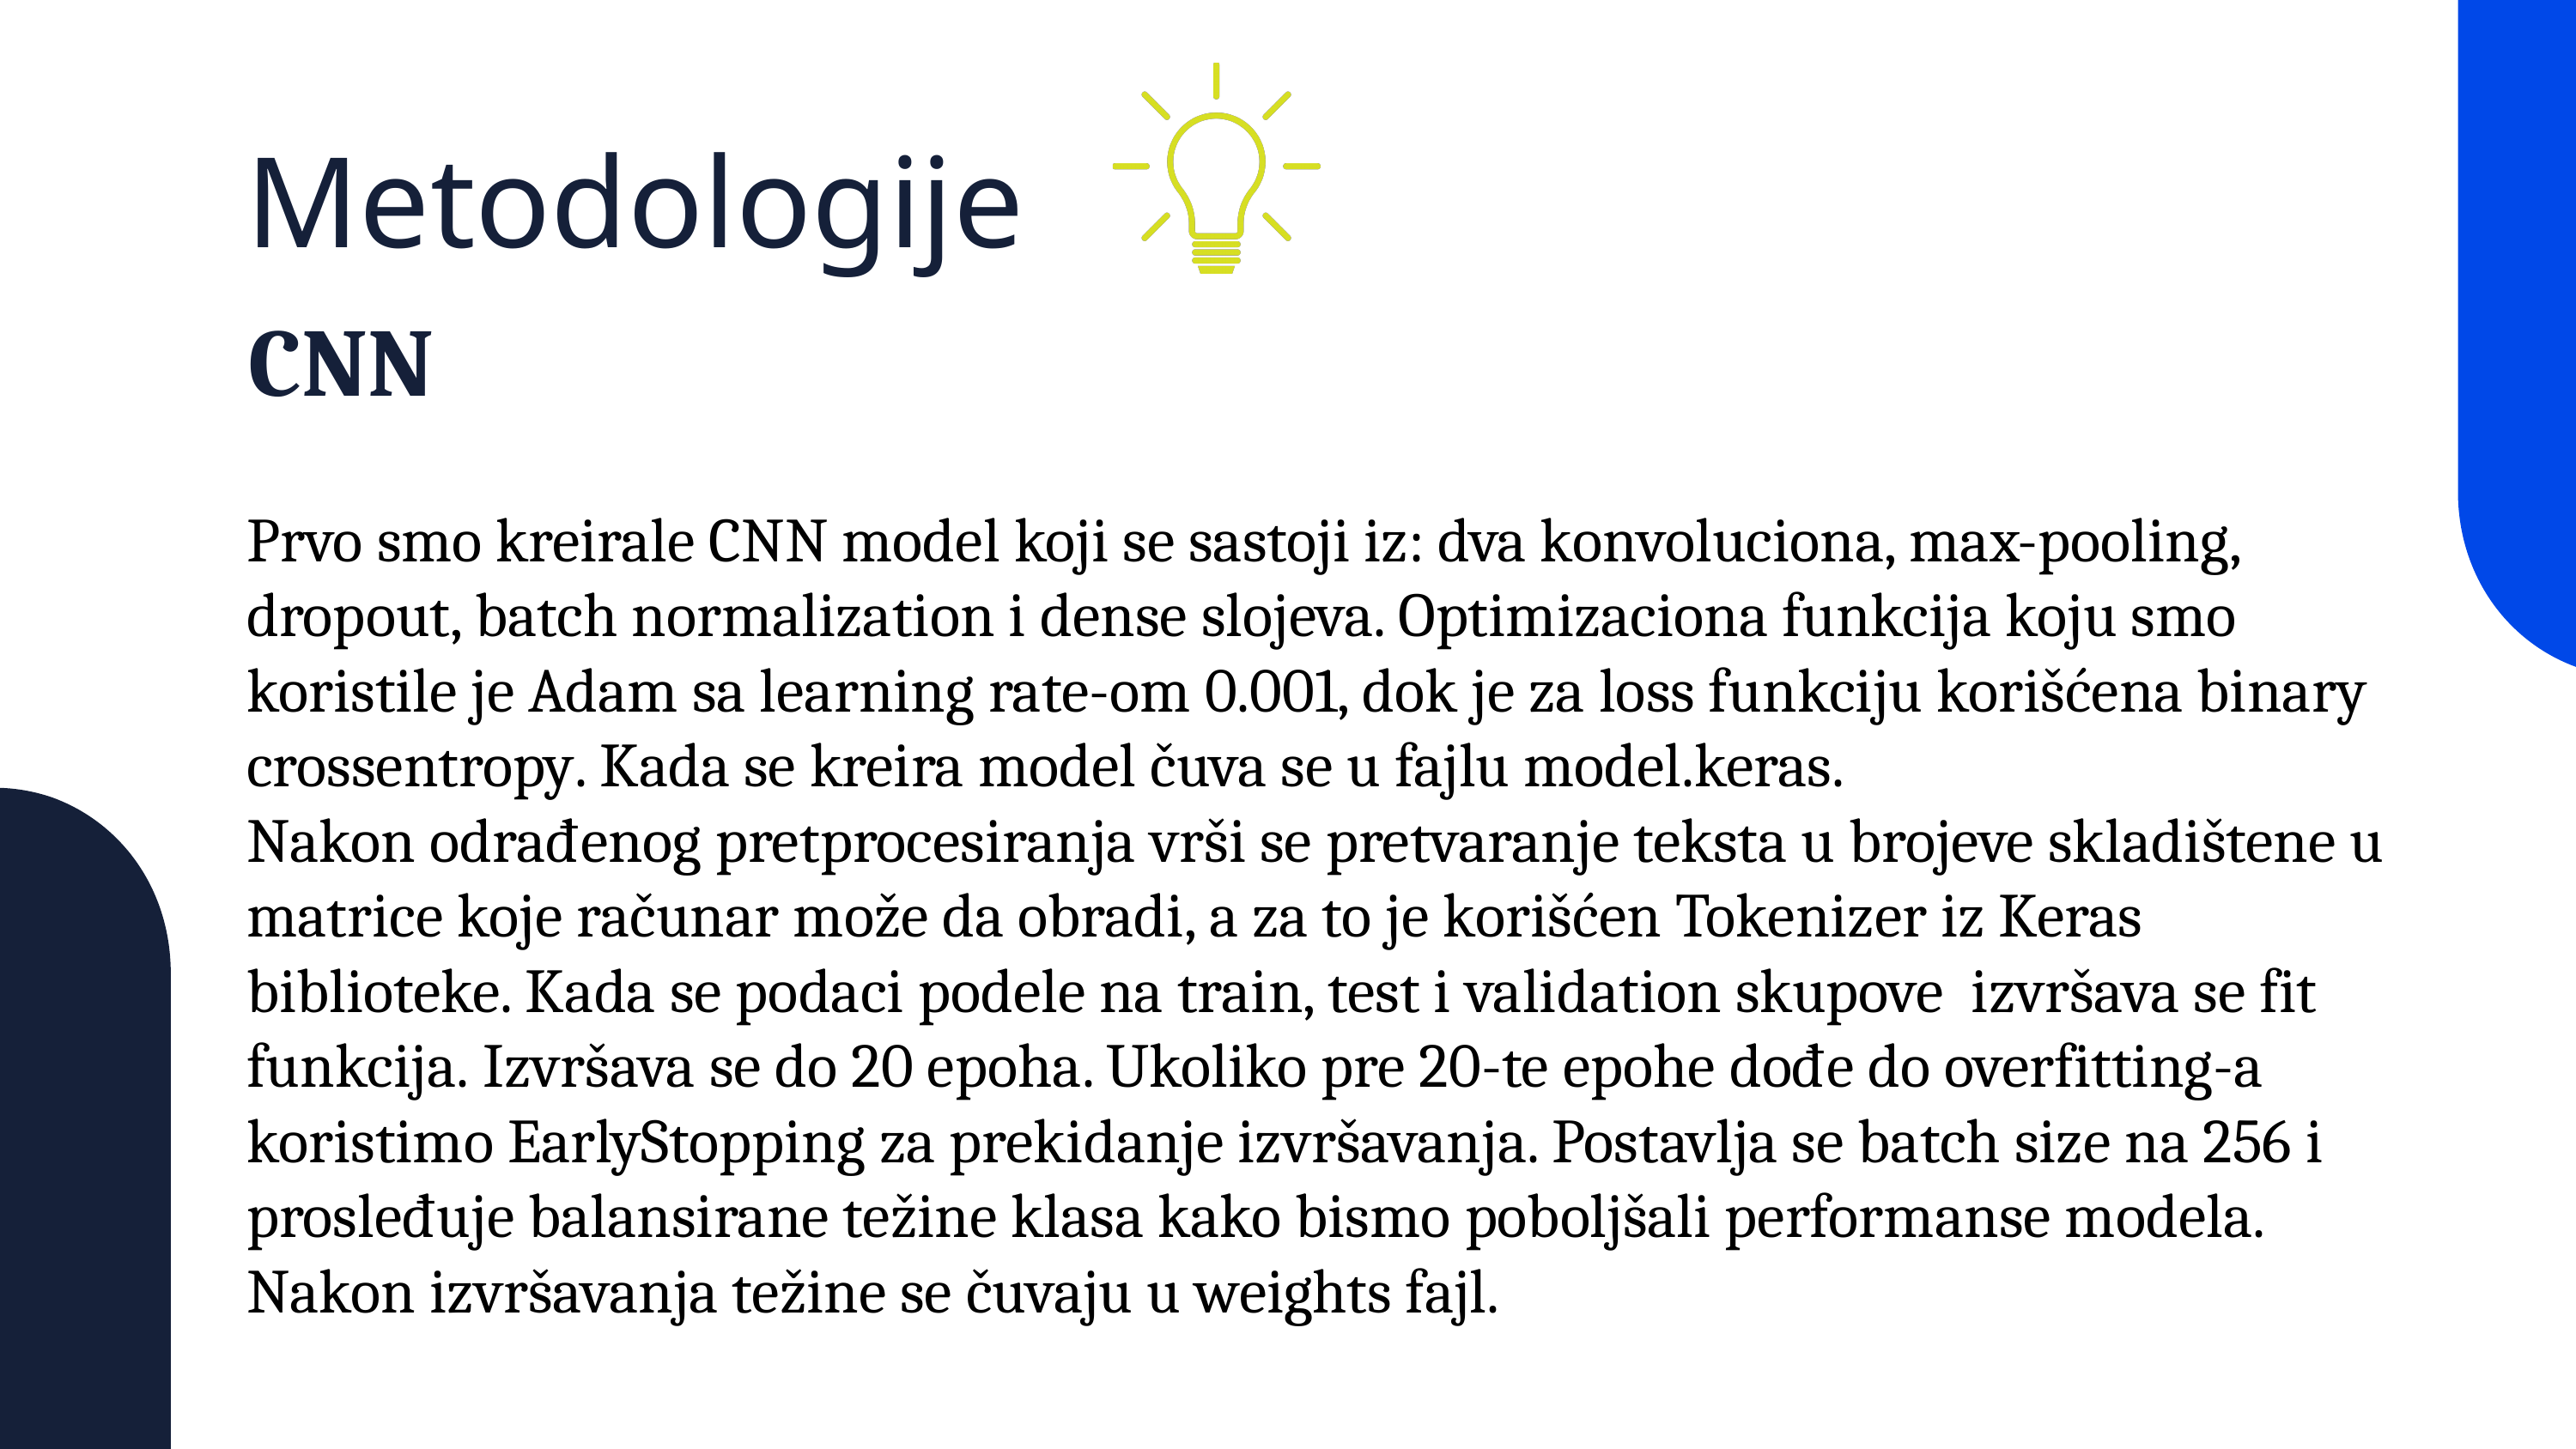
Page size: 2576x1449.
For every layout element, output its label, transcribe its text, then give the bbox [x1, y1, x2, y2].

text_box Metodologije [246, 123, 1095, 273]
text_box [2458, 0, 2576, 677]
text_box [0, 787, 172, 1449]
text_box [1112, 63, 1321, 274]
text_box CNN [236, 359, 966, 422]
text_box Prvo smo kreirale CNN model koji se sastoji iz: dva konvoluciona, max-pooling, dropout, batch normalization i dense slojeva. Optimizaciona funkcija koju smo koristile je Adam sa learning rate-om 0.001, dok je za loss funkciju korišćena binary crossentropy. Kada se kreira model čuva se u fajlu model.keras. Nakon odrađenog pretprocesiranja vrši se pretvaranje teksta u brojeve skladištene u matrice koje računar može da obradi, a za to je korišćen Tokenizer iz Keras biblioteke. Kada se podaci podele na train, test i validation skupove izvršava se fit funkcija. Izvršava se do 20 epoha. Ukoliko pre 20-te epohe dođe do overfitting-a koristimo EarlyStopping za prekidanje izvršavanja. Postavlja se batch size na 256 i prosleđuje balansirane težine klasa kako bismo poboljšali performanse modela. Nakon izvršavanja težine se čuvaju u weights fajl. [246, 499, 2404, 1325]
